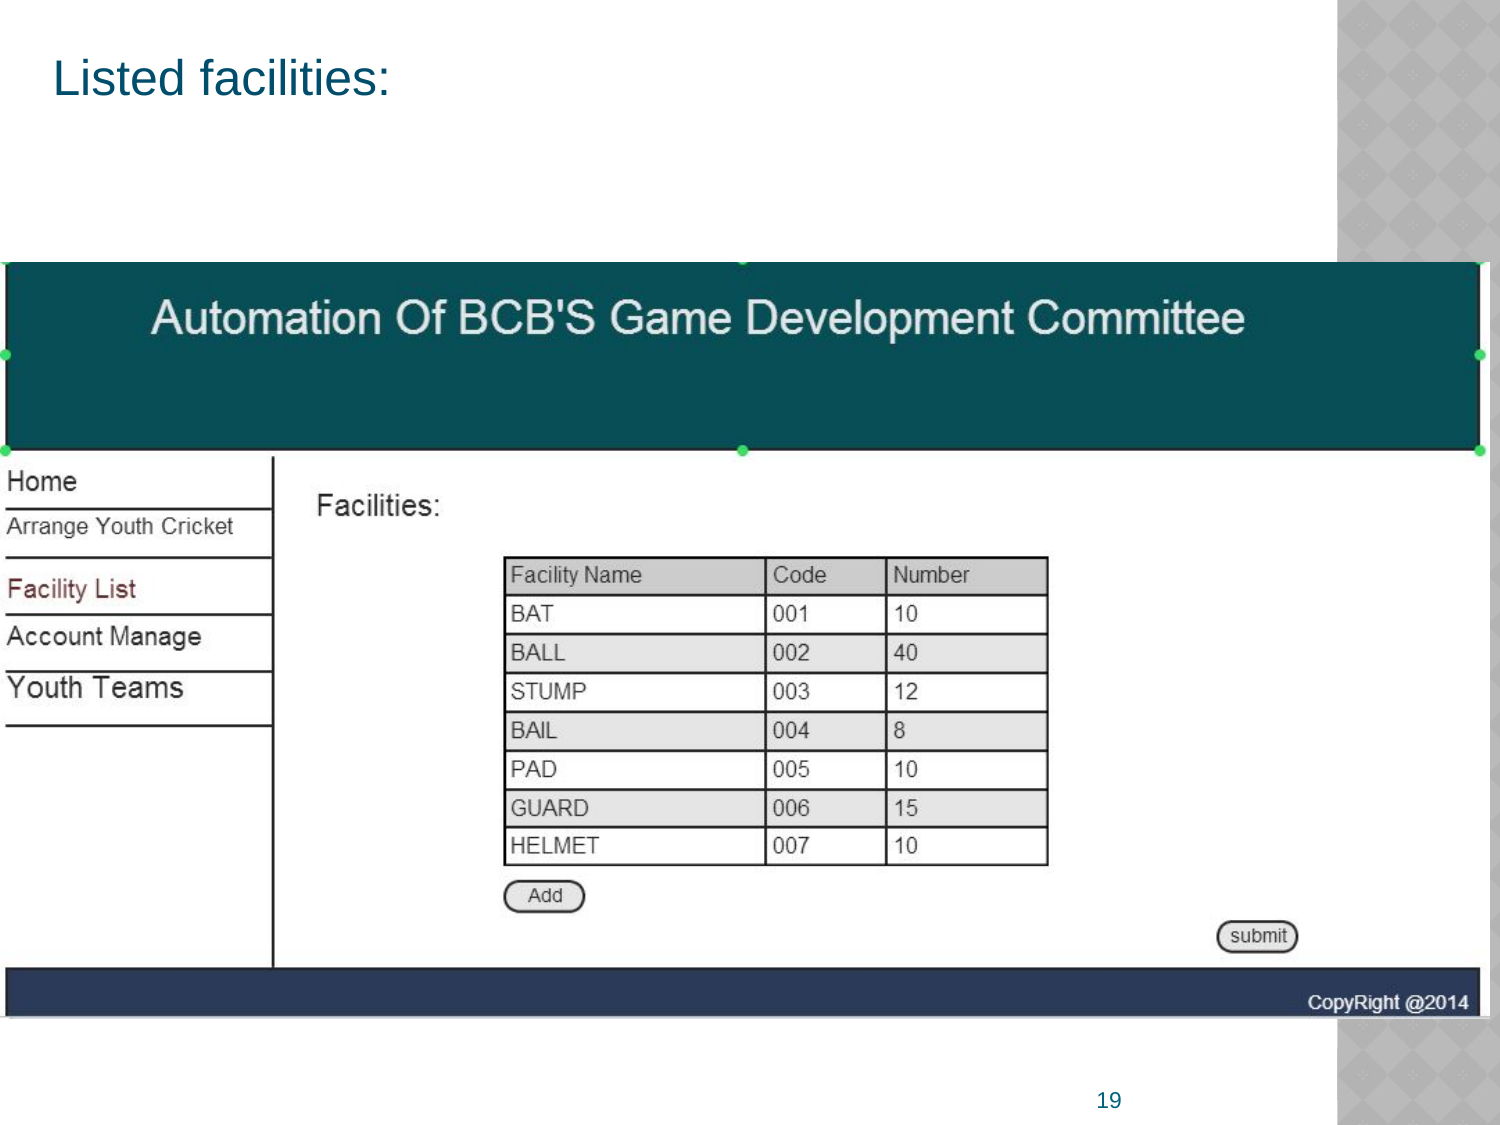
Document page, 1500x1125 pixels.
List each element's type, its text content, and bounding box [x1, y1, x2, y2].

slide_number 19 [1025, 1075, 1122, 1113]
text_box Listed facilities: [37, 37, 825, 113]
picture [0, 262, 1490, 1019]
